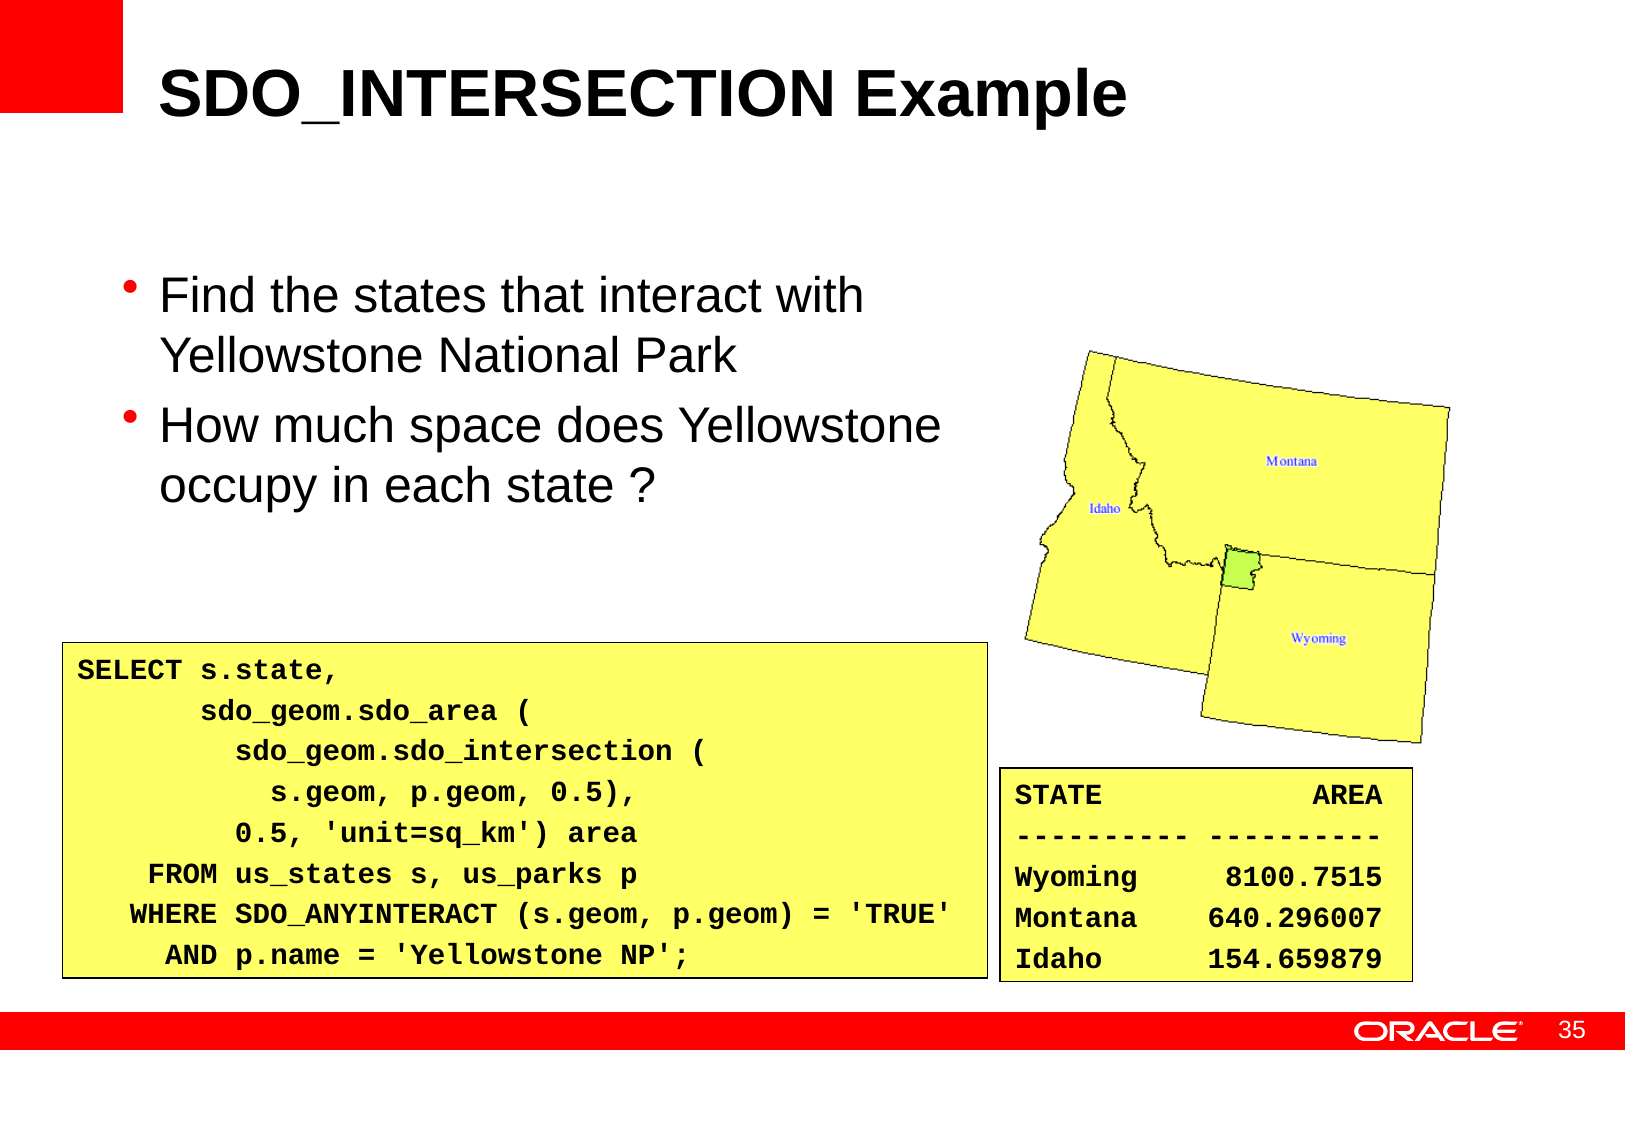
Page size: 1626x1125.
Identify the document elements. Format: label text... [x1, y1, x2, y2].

list Find the states that interact with Yellowstone National Park How much space does Yellowstone occupy in each state ? [121, 262, 1013, 976]
picture [0, 0, 123, 113]
picture [1012, 348, 1461, 751]
picture [0, 1012, 1625, 1050]
text_box STATE AREA ---------- ---------- Wyoming 8100.7515 Montana 640.296007 Idaho 154.659879 [999, 768, 1413, 982]
text_box SELECT s.state, sdo_geom.sdo_area ( sdo_geom.sdo_intersection ( s.geom, p.geom, 0.5), 0.5, 'unit=sq_km') area FROM us_states s, us_parks p WHERE SDO_ANYINTERACT (s.geom, p.geom) = 'TRUE' AND p.name = 'Yellowstone NP'; [62, 642, 988, 979]
title SDO_INTERSECTION Example [157, 49, 1506, 205]
